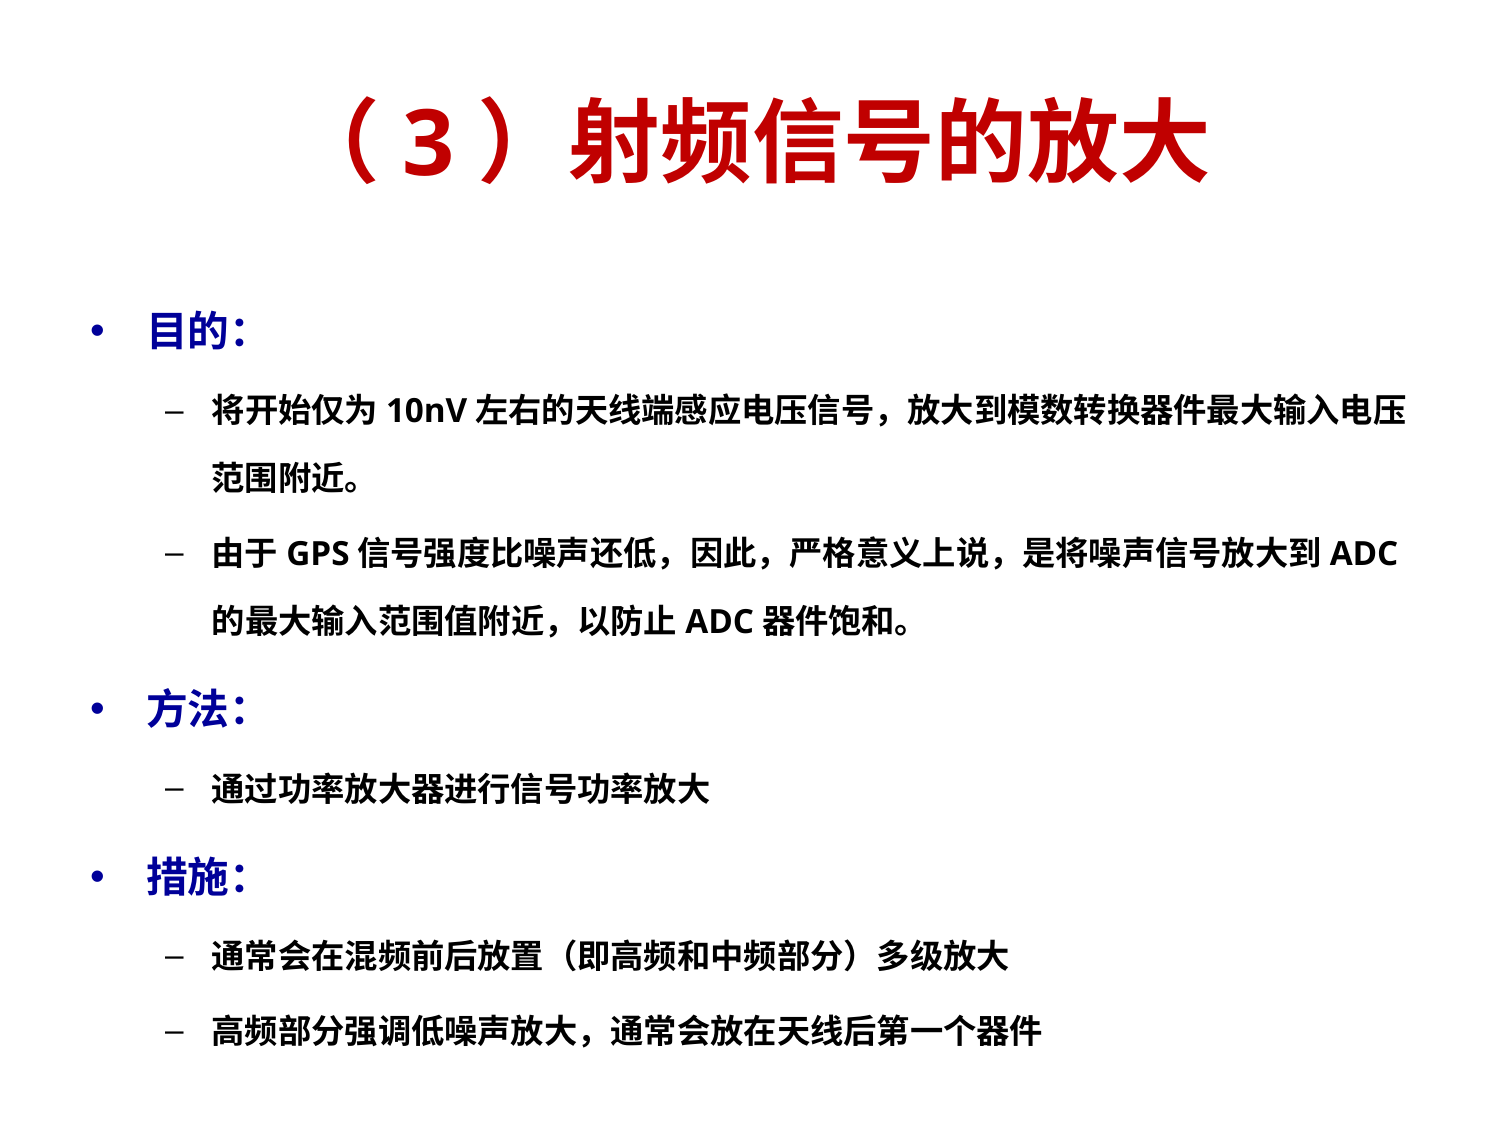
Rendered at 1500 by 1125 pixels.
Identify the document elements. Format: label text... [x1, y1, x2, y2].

title （3）射频信号的放大 [75, 45, 1425, 233]
list 目的： 将开始仅为10nV左右的天线端感应电压信号，放大到模数转换器件最大输入电压范围附近。 由于GPS信号强度比噪声还低，因此，严格意义上说，是将噪声信号放大到ADC的最大输入范围值附近，以防止ADC器件饱和。 方法： 通过功率放大器进行信号功率放大 措施： 通常会在混频前后放置（即高频和中频部分）多级放大 高频部分强调低噪声放大，通常会放在天线后第一个器件 [75, 262, 1425, 1005]
